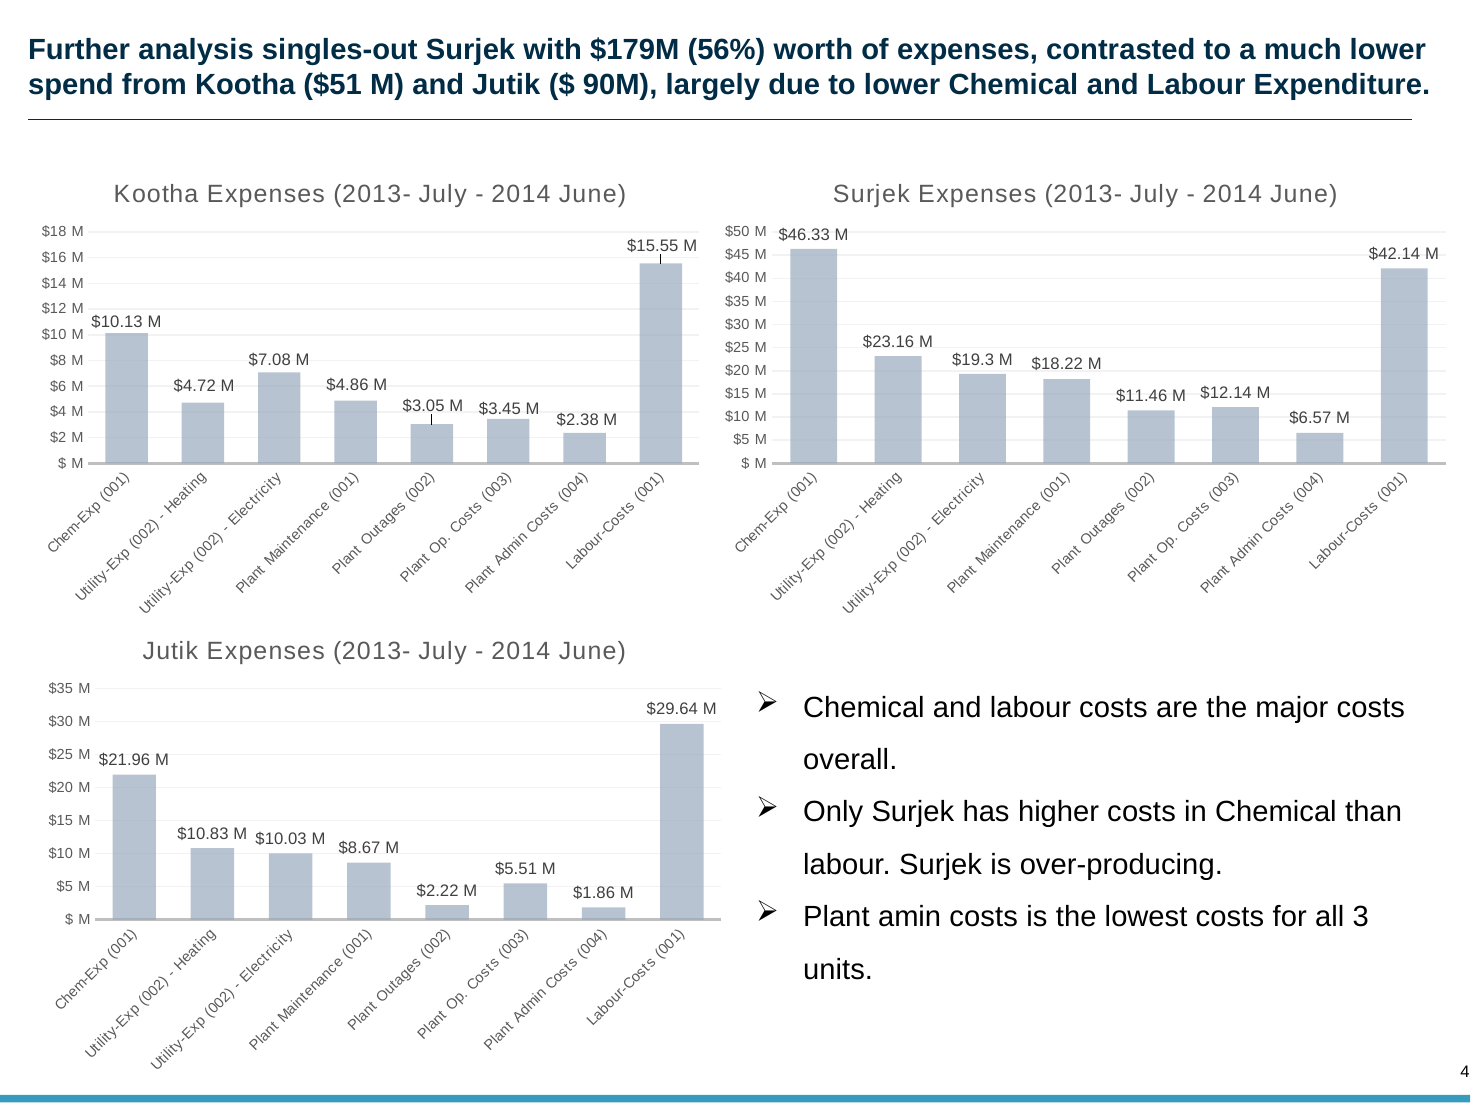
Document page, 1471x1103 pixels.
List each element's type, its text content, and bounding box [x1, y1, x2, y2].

text_box Chemical and labour costs are the major costs overall. Only Surjek has higher costs in Chemical than labour. Surjek is over-producing. Plant amin costs is the lowest costs for all 3 units. [741, 662, 1448, 993]
title Further analysis singles-out Surjek with $179M (56%) worth of expenses, contrasted to a much lower spend from Kootha ($51 M) and Jutik ($ 90M), largely due to lower Chemical and Labour Expenditure. [28, 30, 1462, 101]
chart [27, 155, 1462, 1084]
